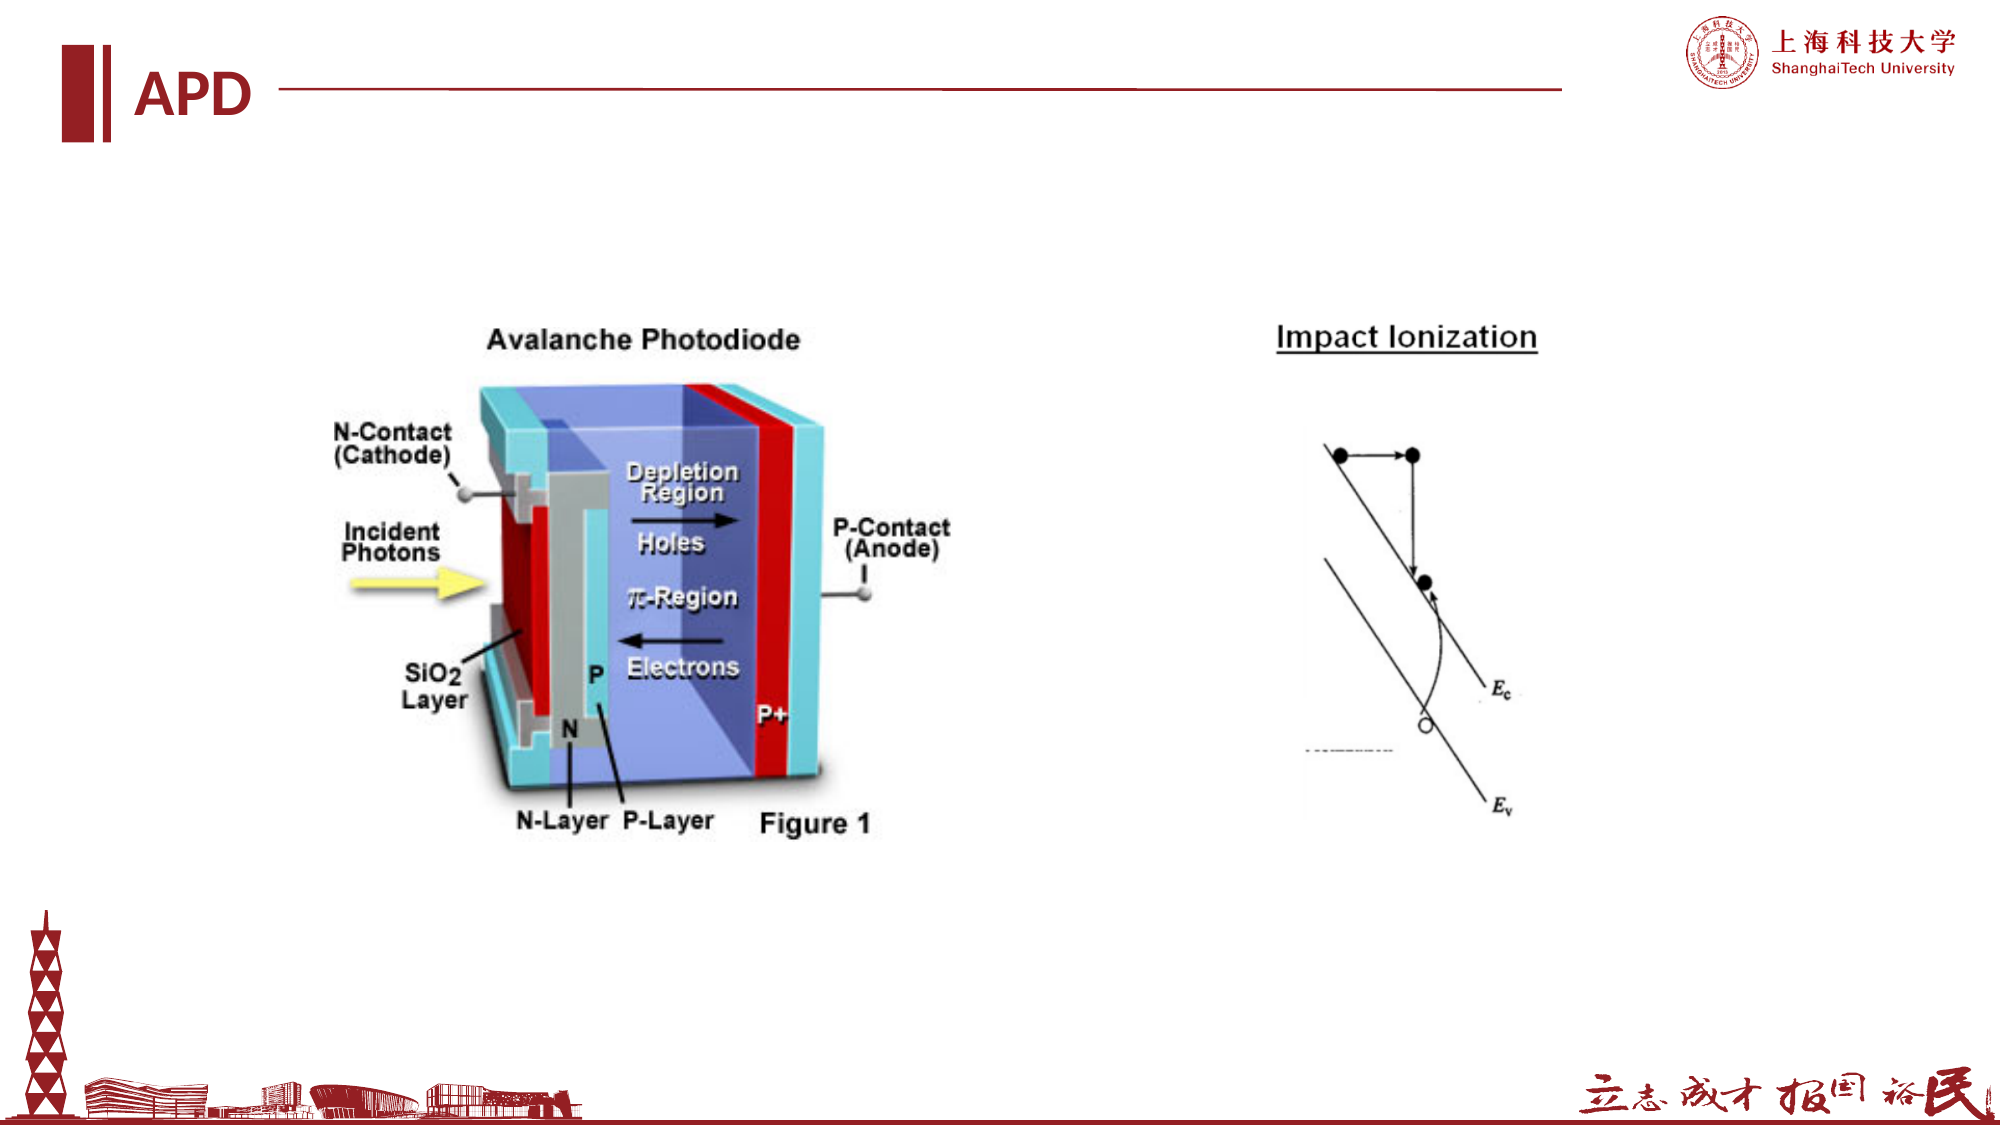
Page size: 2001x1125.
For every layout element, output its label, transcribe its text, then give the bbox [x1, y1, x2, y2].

text_box [61, 44, 95, 143]
text_box [102, 44, 112, 143]
picture [334, 327, 953, 842]
text_box APD [120, 41, 279, 137]
picture [1686, 16, 1955, 89]
picture [1247, 297, 1582, 842]
